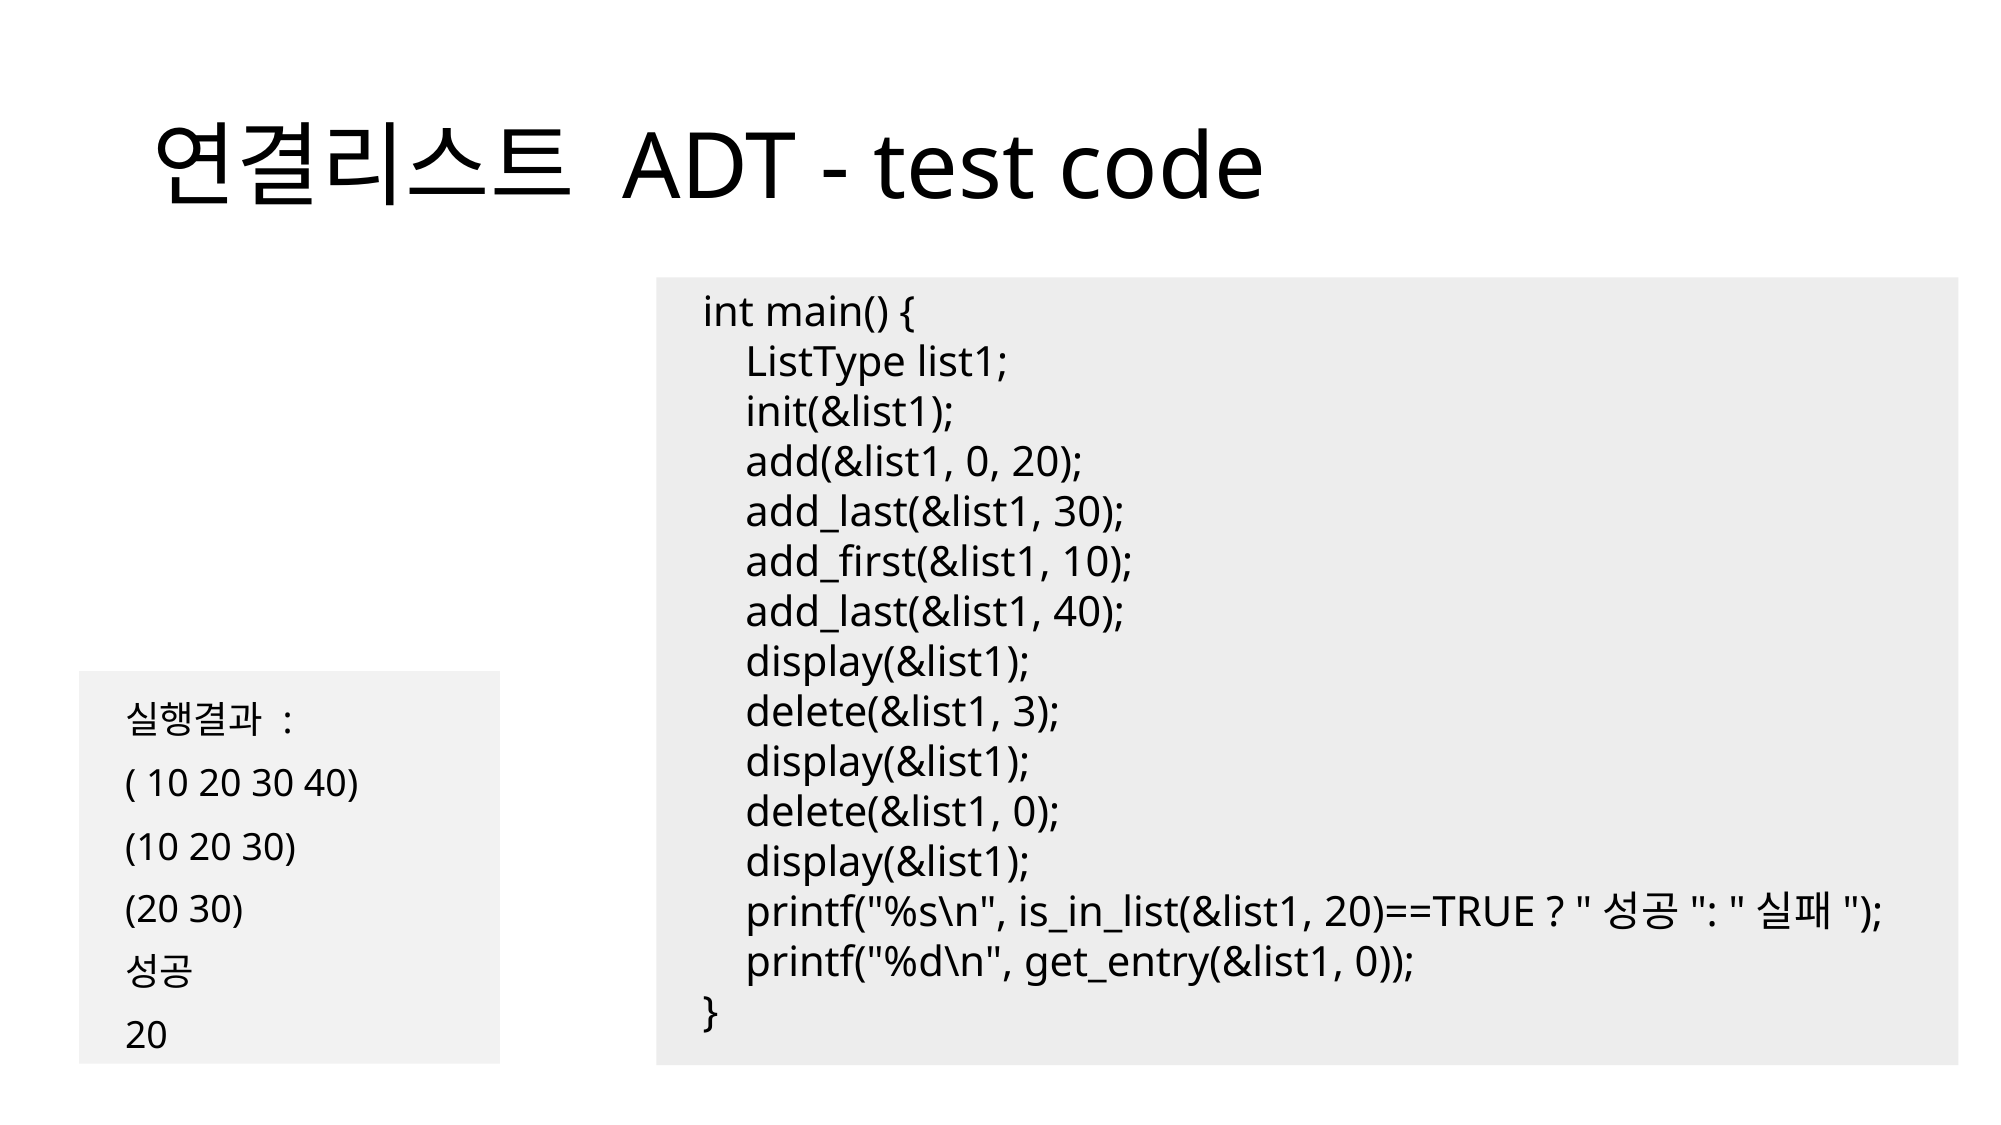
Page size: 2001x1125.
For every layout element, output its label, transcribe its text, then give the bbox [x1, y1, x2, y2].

list int main() { ListType list1; init(&list1); add(&list1, 0, 20); add_last(&list1, 30); add_first(&list1, 10); add_last(&list1, 40); display(&list1); delete(&list1, 3); display(&list1); delete(&list1, 0); display(&list1); printf("%s\n", is_in_list(&list1, 20)==TRUE ? "성공": "실패"); printf("%d\n", get_entry(&list1, 0)); } [656, 277, 1959, 1066]
text_box 실행결과 : ( 10 20 30 40) (10 20 30) (20 30) 성공 20 [79, 671, 500, 1064]
title 연결리스트 ADT - test code [137, 59, 1863, 278]
